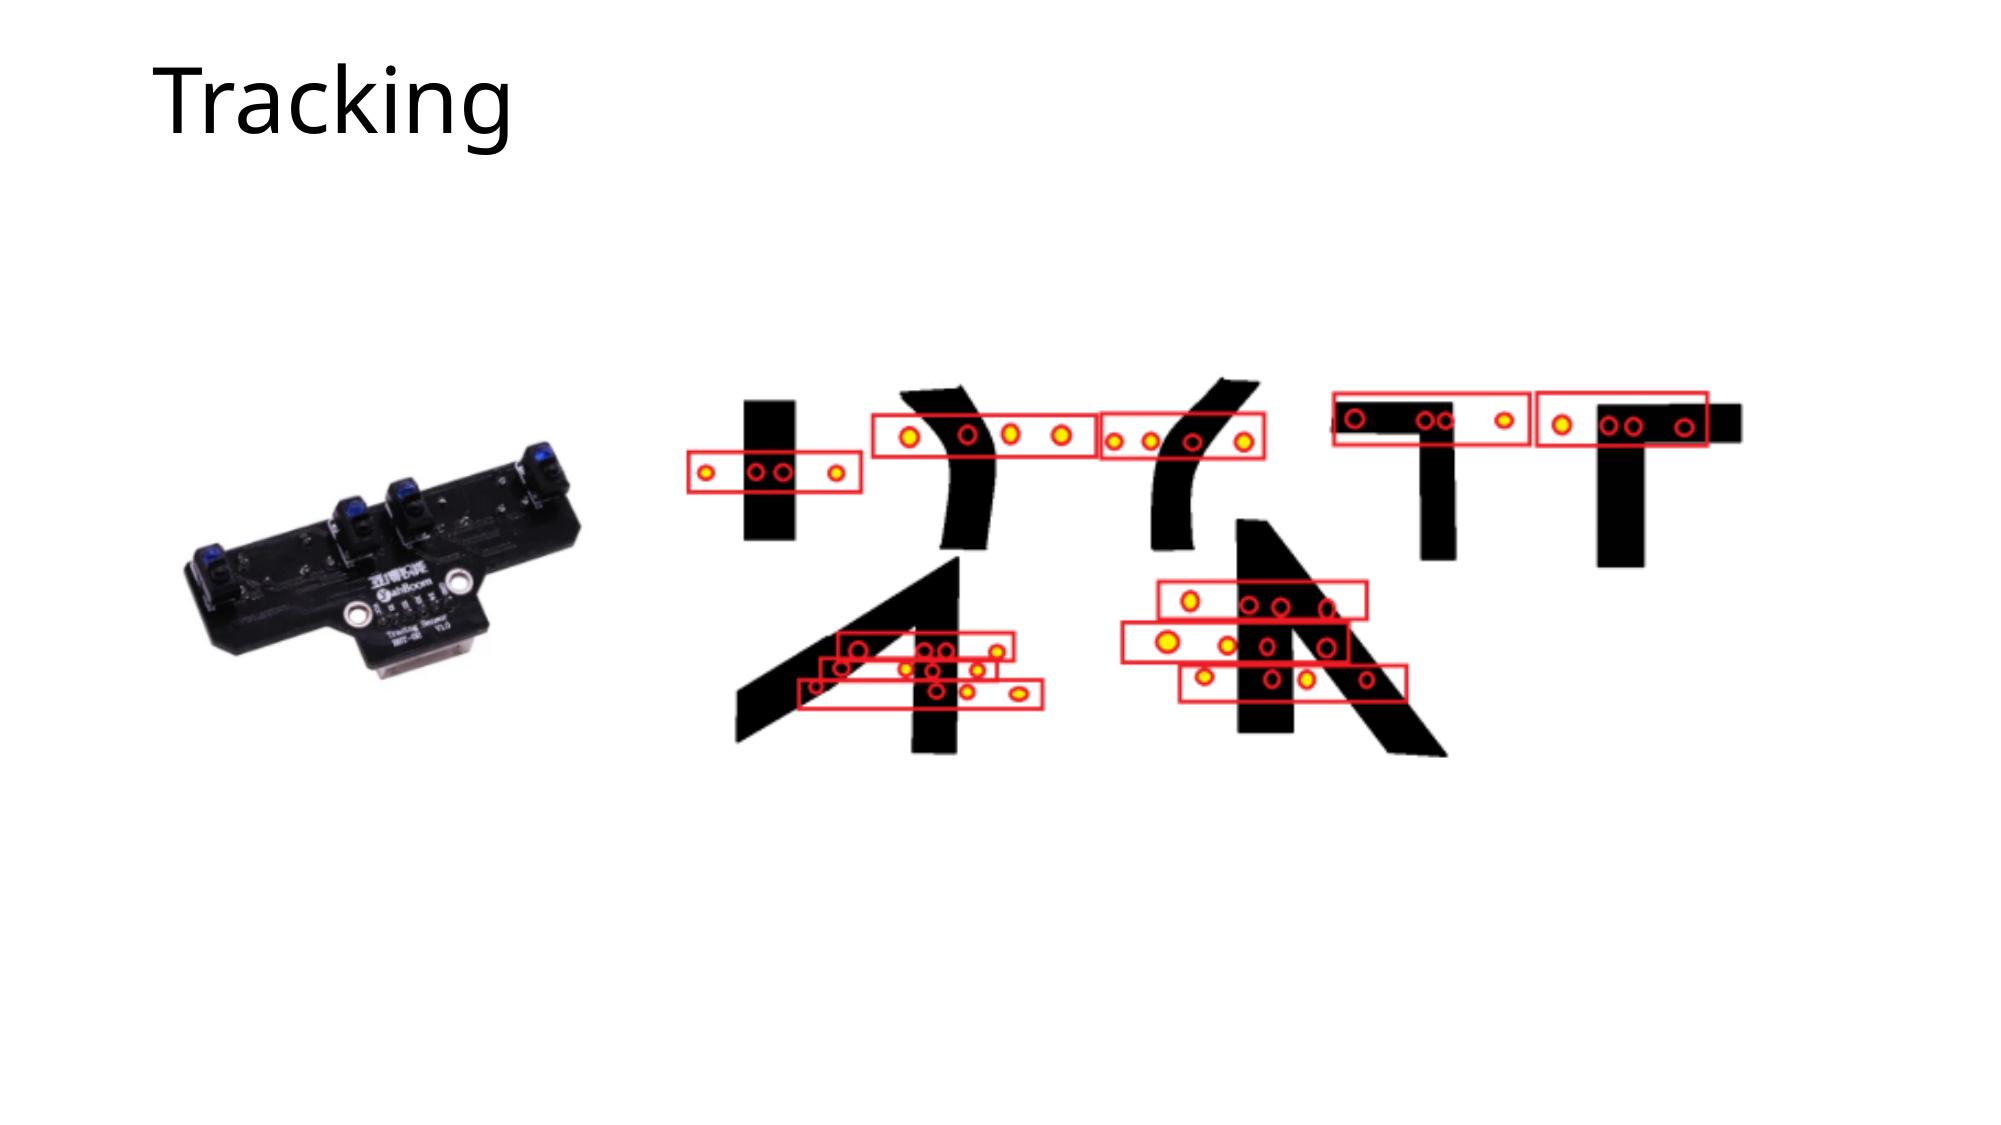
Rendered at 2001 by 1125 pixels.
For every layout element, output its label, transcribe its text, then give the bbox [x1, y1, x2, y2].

picture [159, 420, 604, 705]
title Tracking [137, 35, 1863, 172]
picture [685, 356, 1781, 769]
